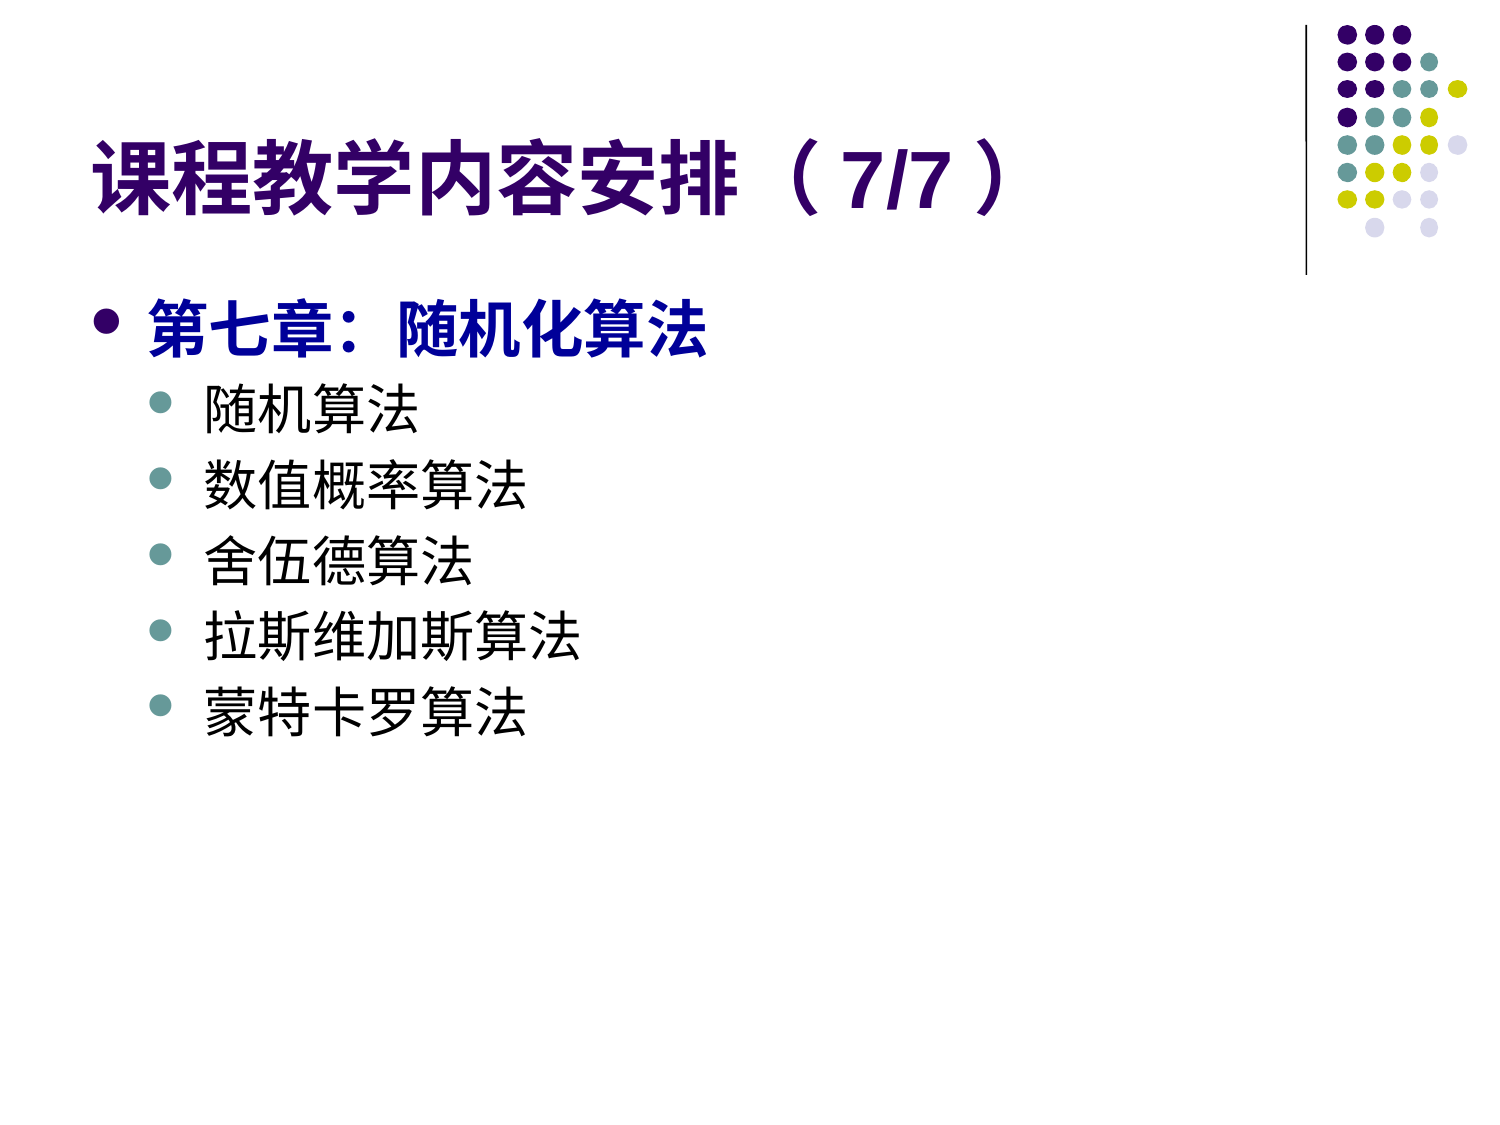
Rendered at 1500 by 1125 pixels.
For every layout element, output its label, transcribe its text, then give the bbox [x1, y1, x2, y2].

list 第七章：随机化算法 随机算法 数值概率算法 舍伍德算法 拉斯维加斯算法 蒙特卡罗算法 [74, 281, 1426, 1006]
title 课程教学内容安排（7/7） [74, 19, 1313, 233]
